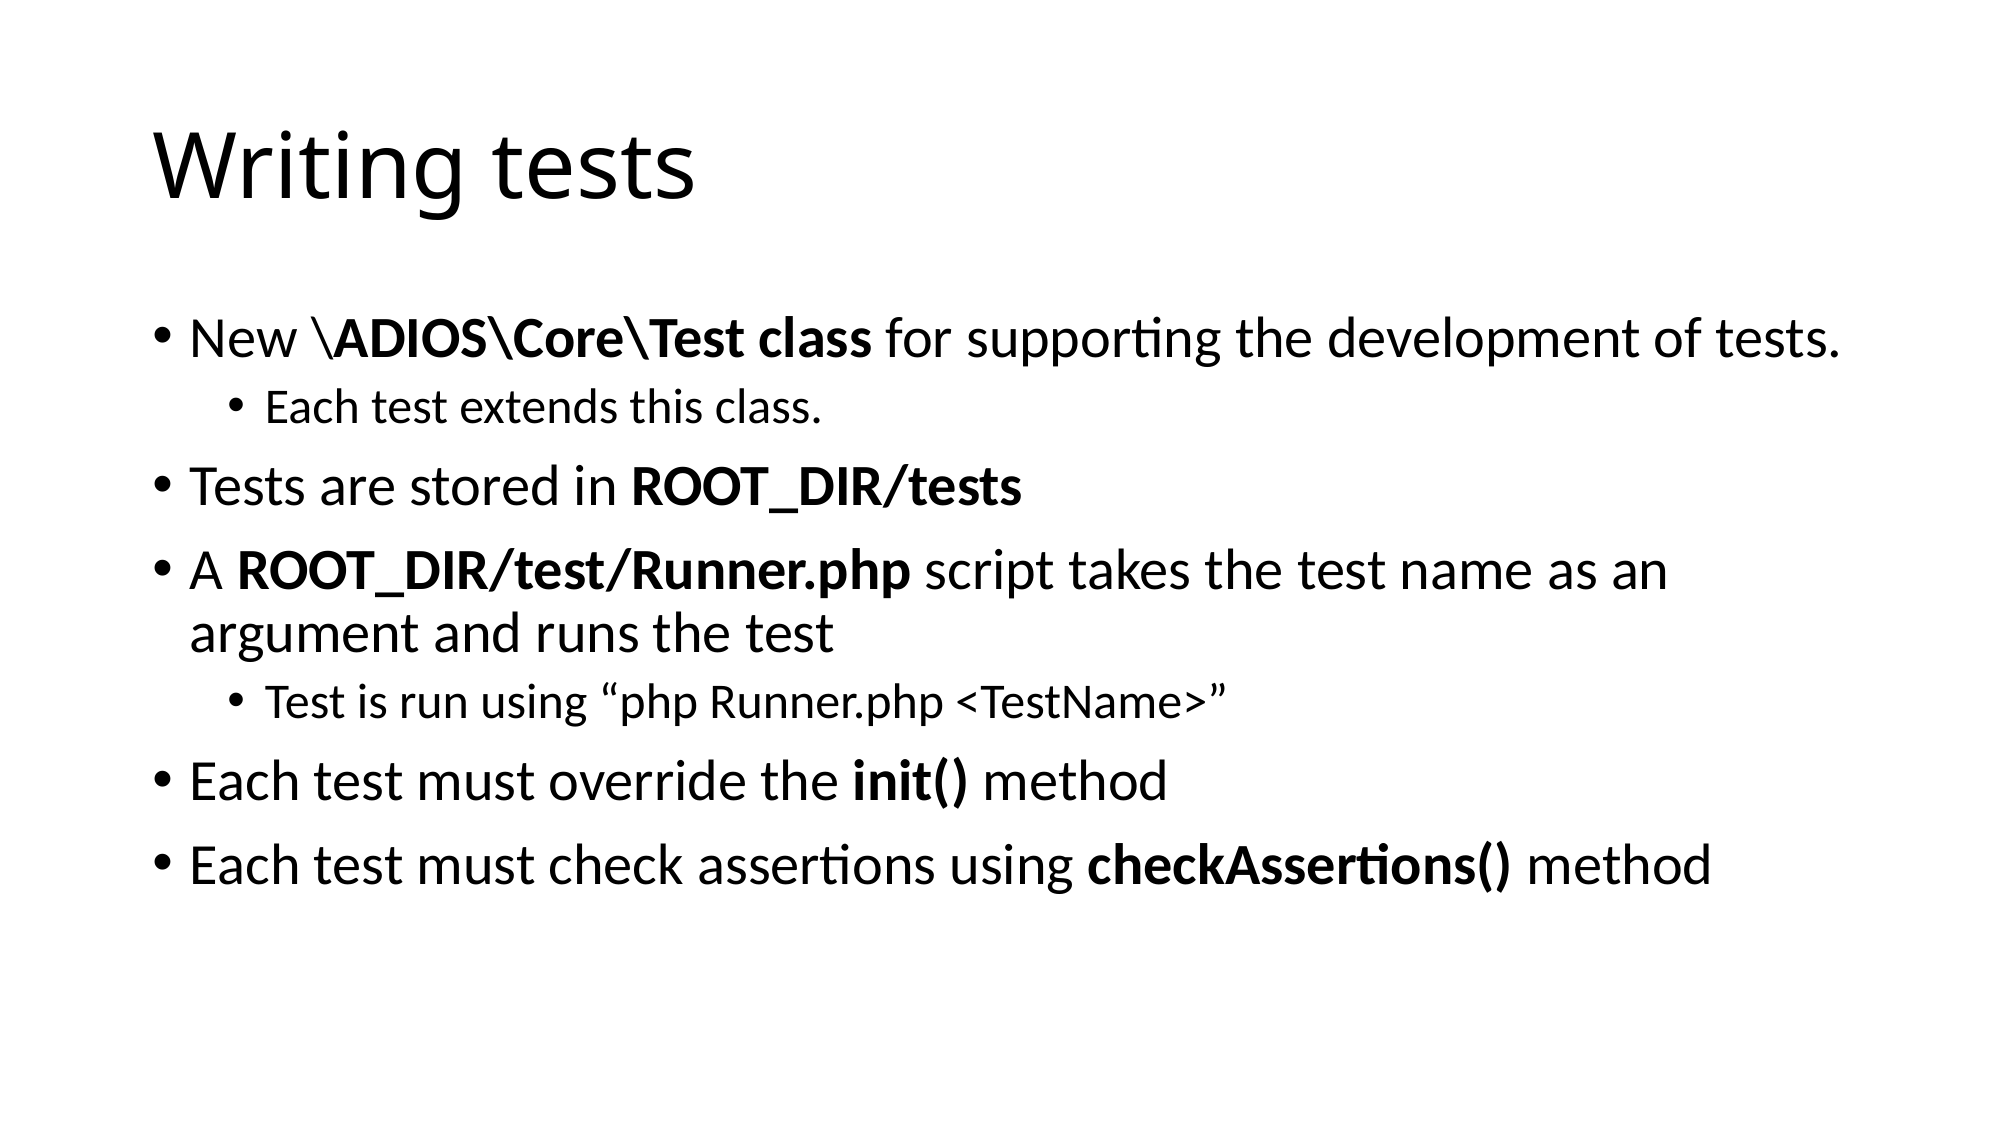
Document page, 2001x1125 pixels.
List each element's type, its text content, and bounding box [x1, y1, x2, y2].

list New \ADIOS\Core\Test class for supporting the development of tests. Each test extends this class. Tests are stored in ROOT_DIR/tests A ROOT_DIR/test/Runner.php script takes the test name as an argument and runs the test Test is run using “php Runner.php <TestName>” Each test must override the init() method Each test must check assertions using checkAssertions() method [137, 299, 1863, 1014]
title Writing tests [137, 59, 1863, 278]
